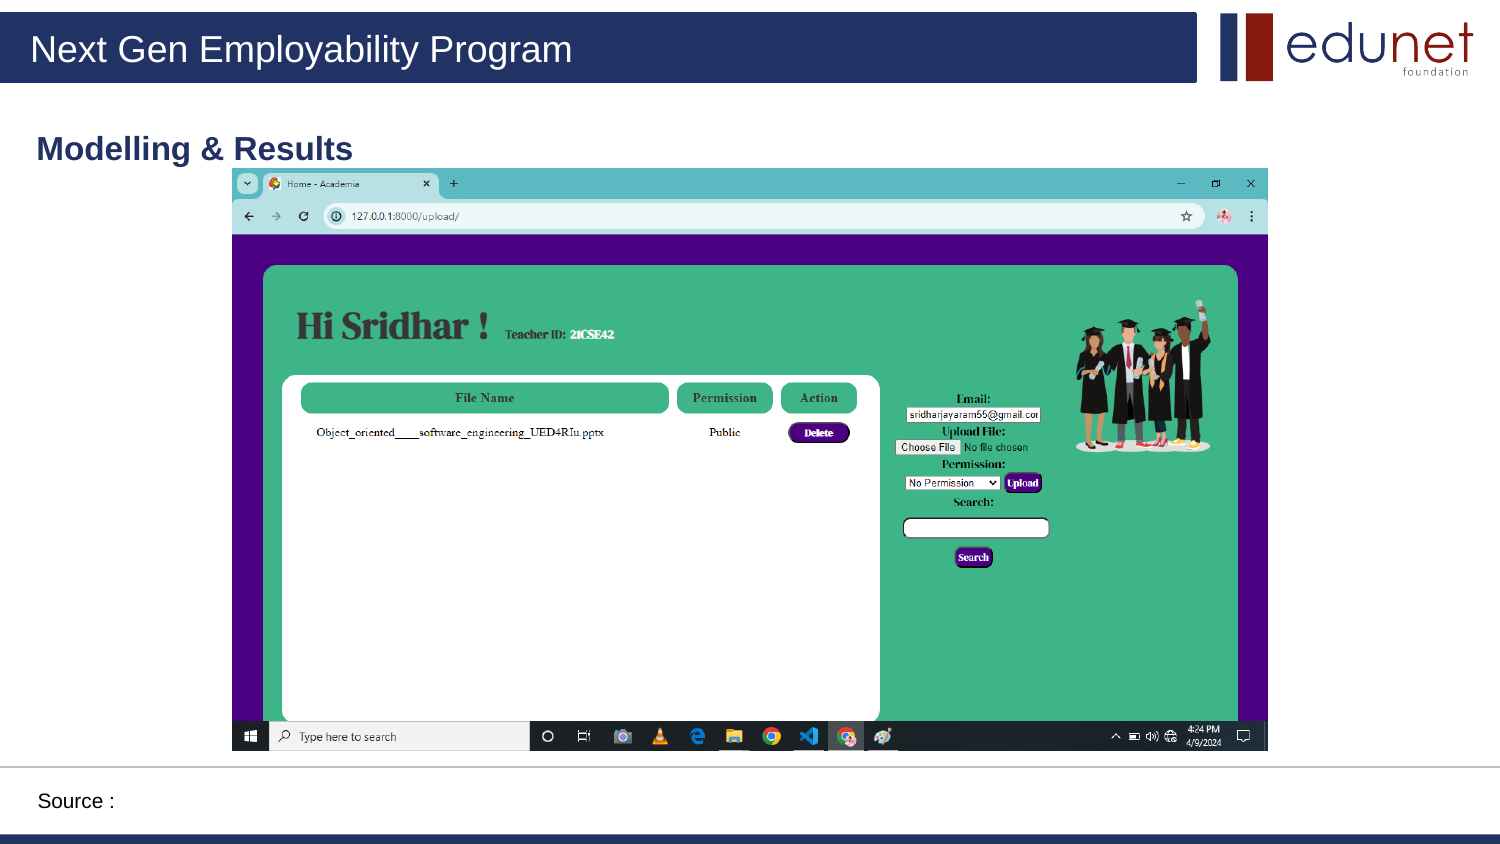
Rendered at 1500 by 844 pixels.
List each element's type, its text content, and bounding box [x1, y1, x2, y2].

picture [1279, 14, 1482, 83]
title Modelling & Results [21, 111, 504, 165]
text_box Source : [22, 776, 139, 826]
picture [232, 168, 1268, 751]
